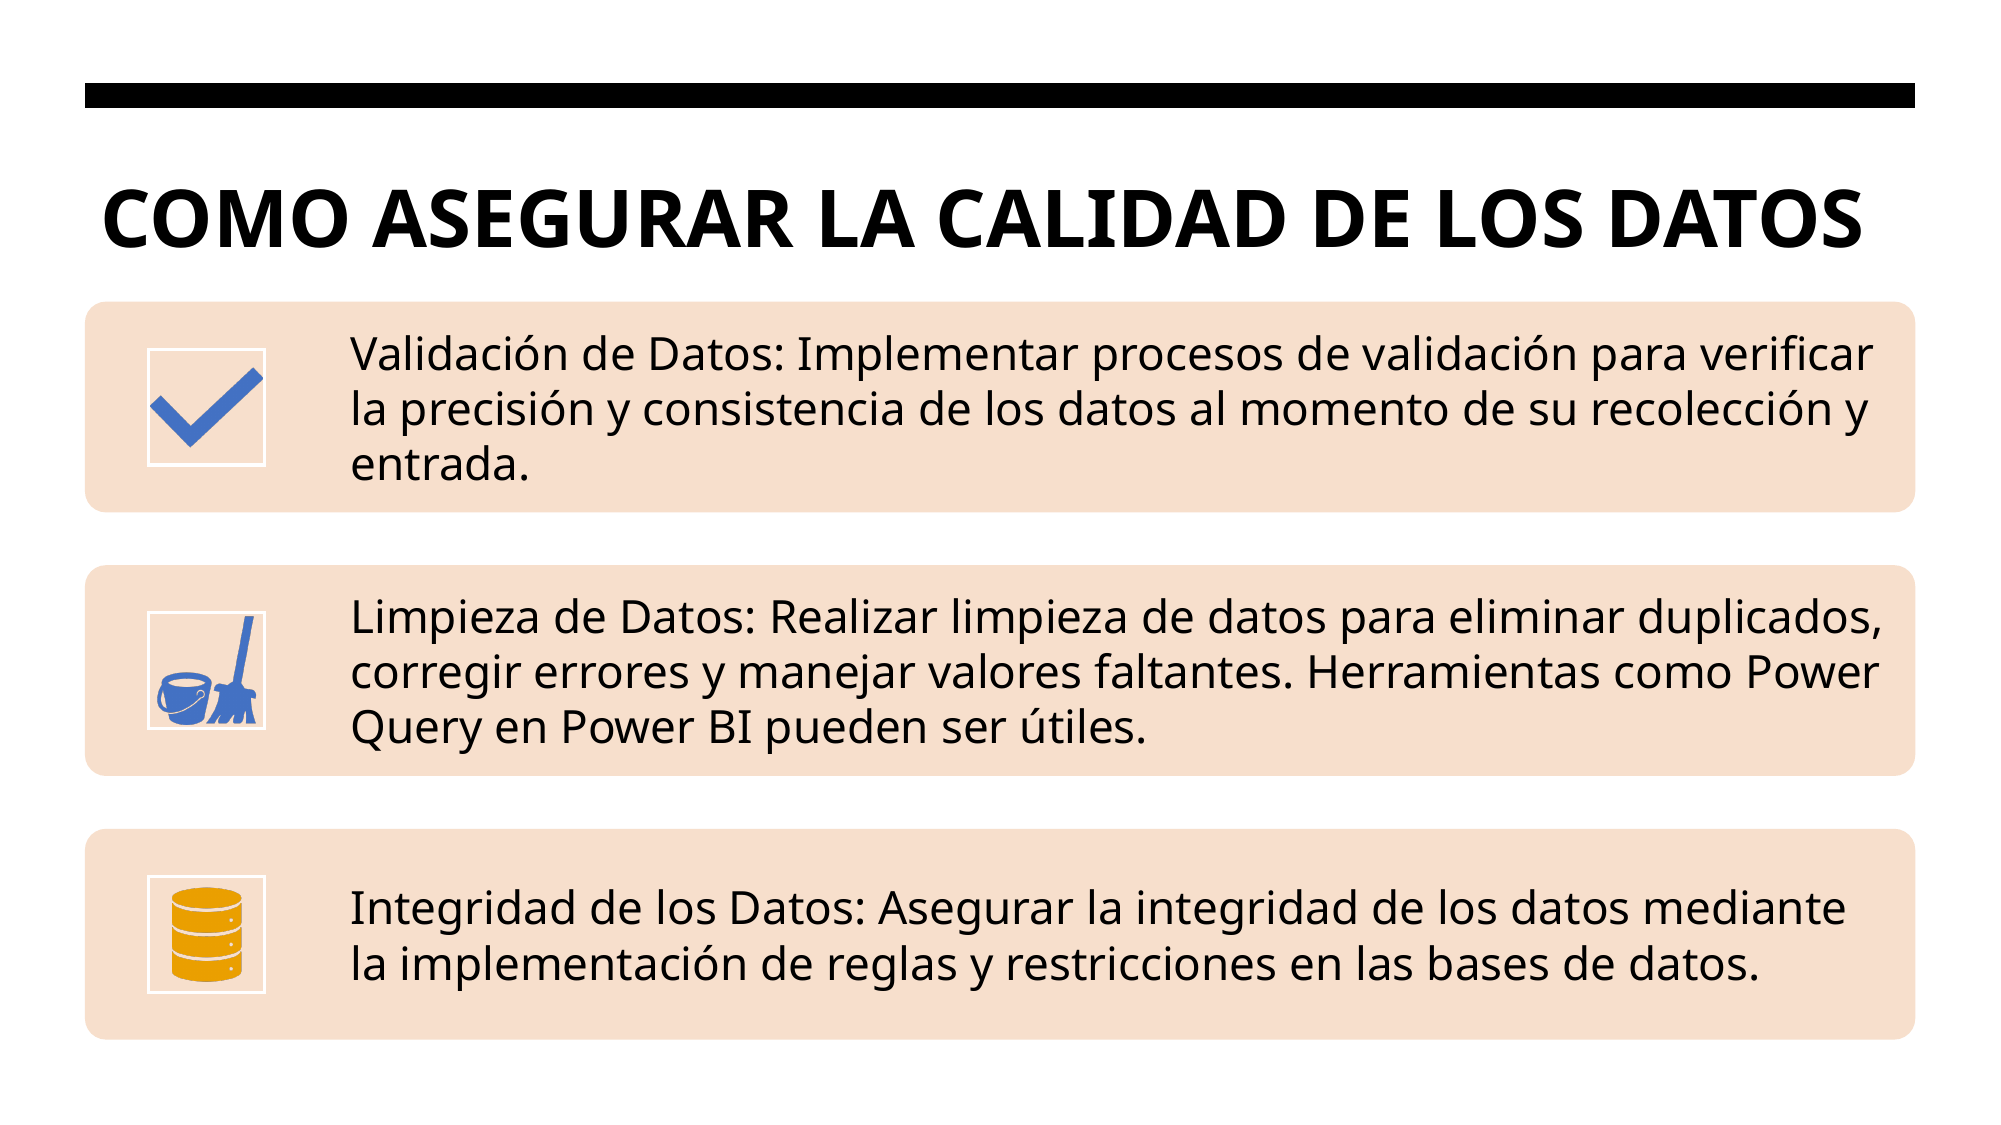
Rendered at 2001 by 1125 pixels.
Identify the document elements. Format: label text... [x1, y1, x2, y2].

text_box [84, 301, 1916, 1041]
title COMO ASEGURAR LA CALIDAD DE LOS DATOS [85, 160, 1916, 283]
